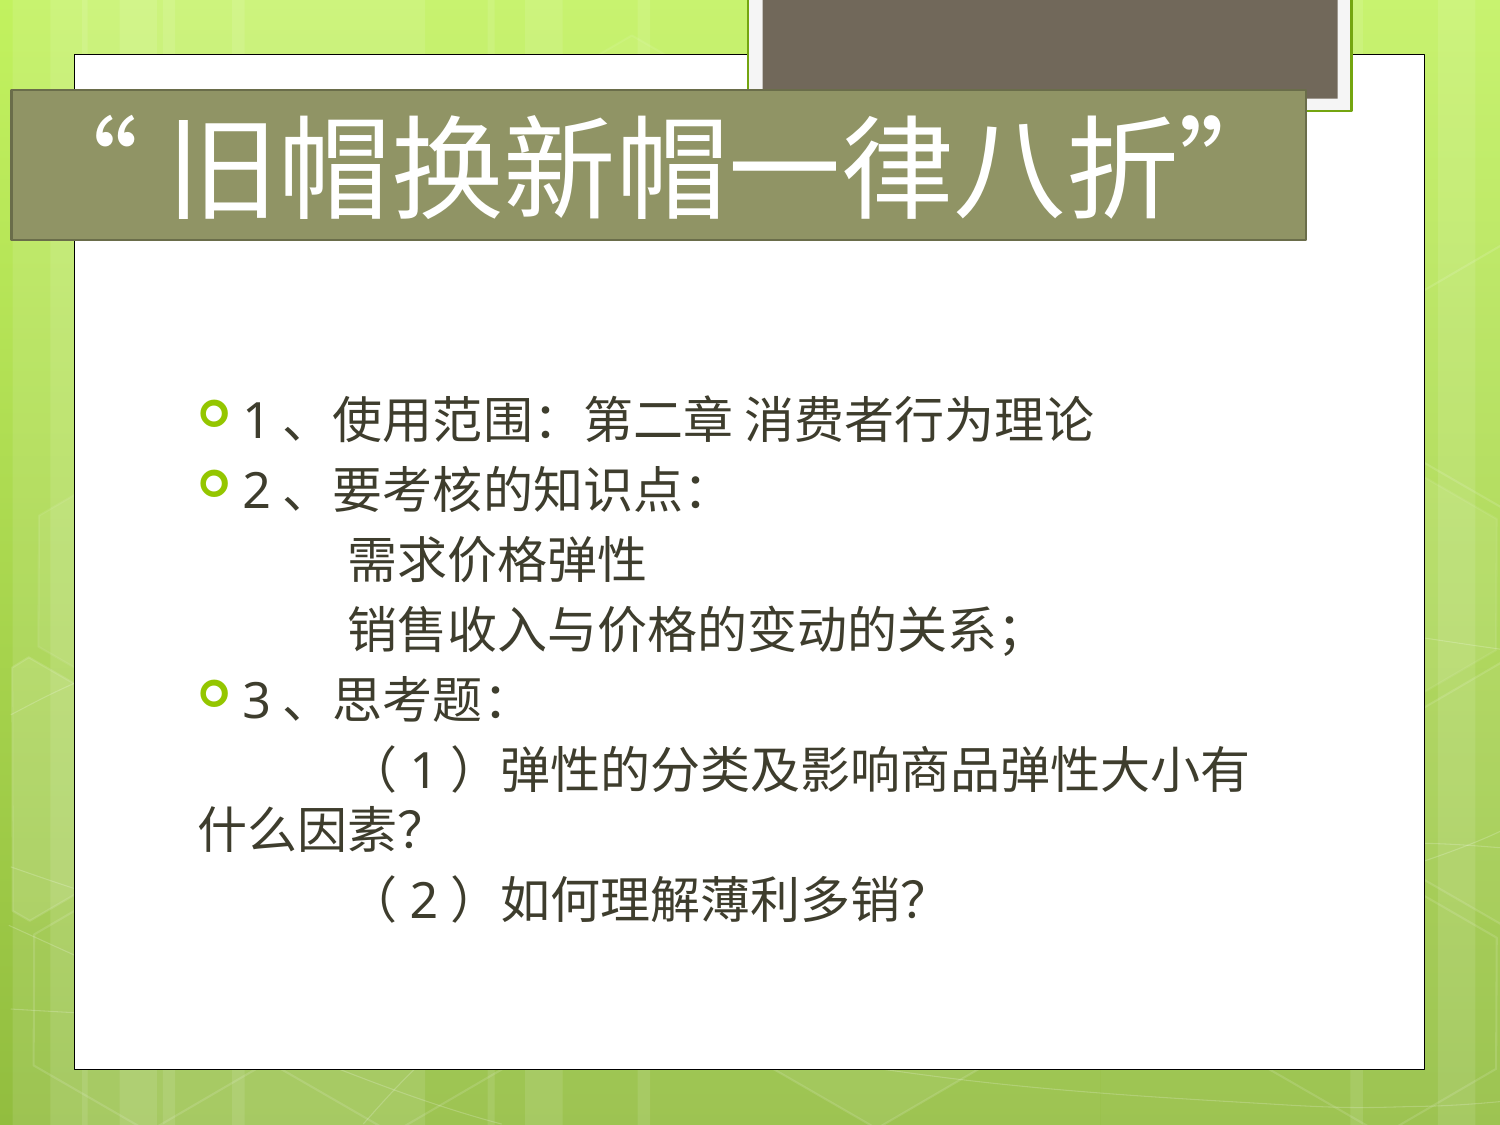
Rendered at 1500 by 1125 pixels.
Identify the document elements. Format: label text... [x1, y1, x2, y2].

text_box “旧帽换新帽一律八折” [10, 89, 1307, 241]
list 1、使用范围：第二章 消费者行为理论 2、要考核的知识点： 需求价格弹性 销售收入与价格的变动的关系； 3、思考题： （1）弹性的分类及影响商品弹性大小有什么因素？ （2）如何理解薄利多销？ [171, 381, 1283, 957]
